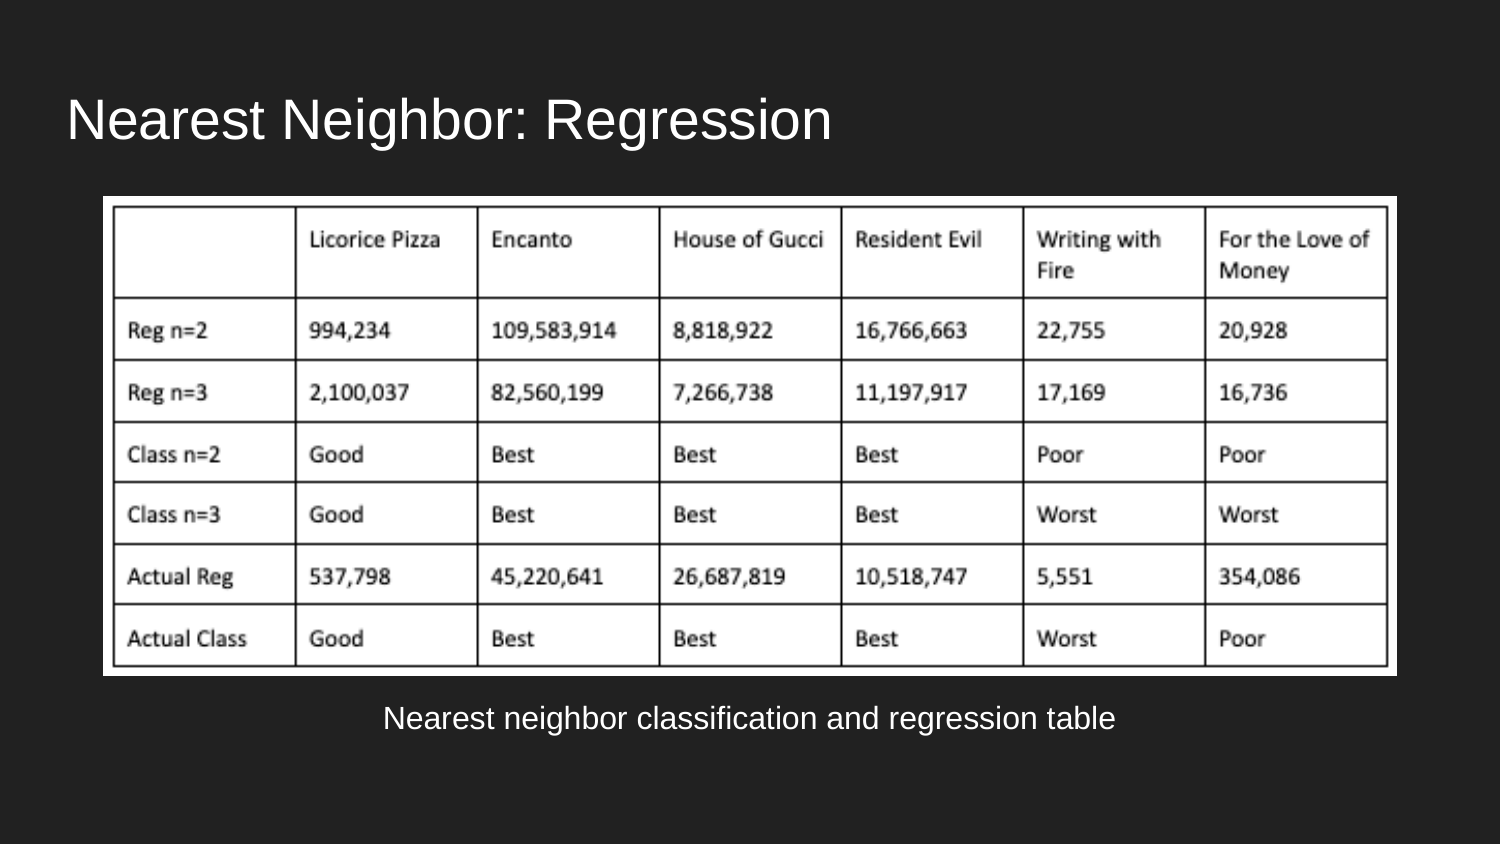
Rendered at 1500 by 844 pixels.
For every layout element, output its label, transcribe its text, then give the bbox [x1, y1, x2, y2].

picture [102, 195, 1398, 676]
list Nearest neighbor classification and regression table [51, 685, 1449, 780]
title Nearest Neighbor: Regression [51, 72, 1449, 167]
list Nearest neighbor classification and regression table [51, 189, 1449, 685]
